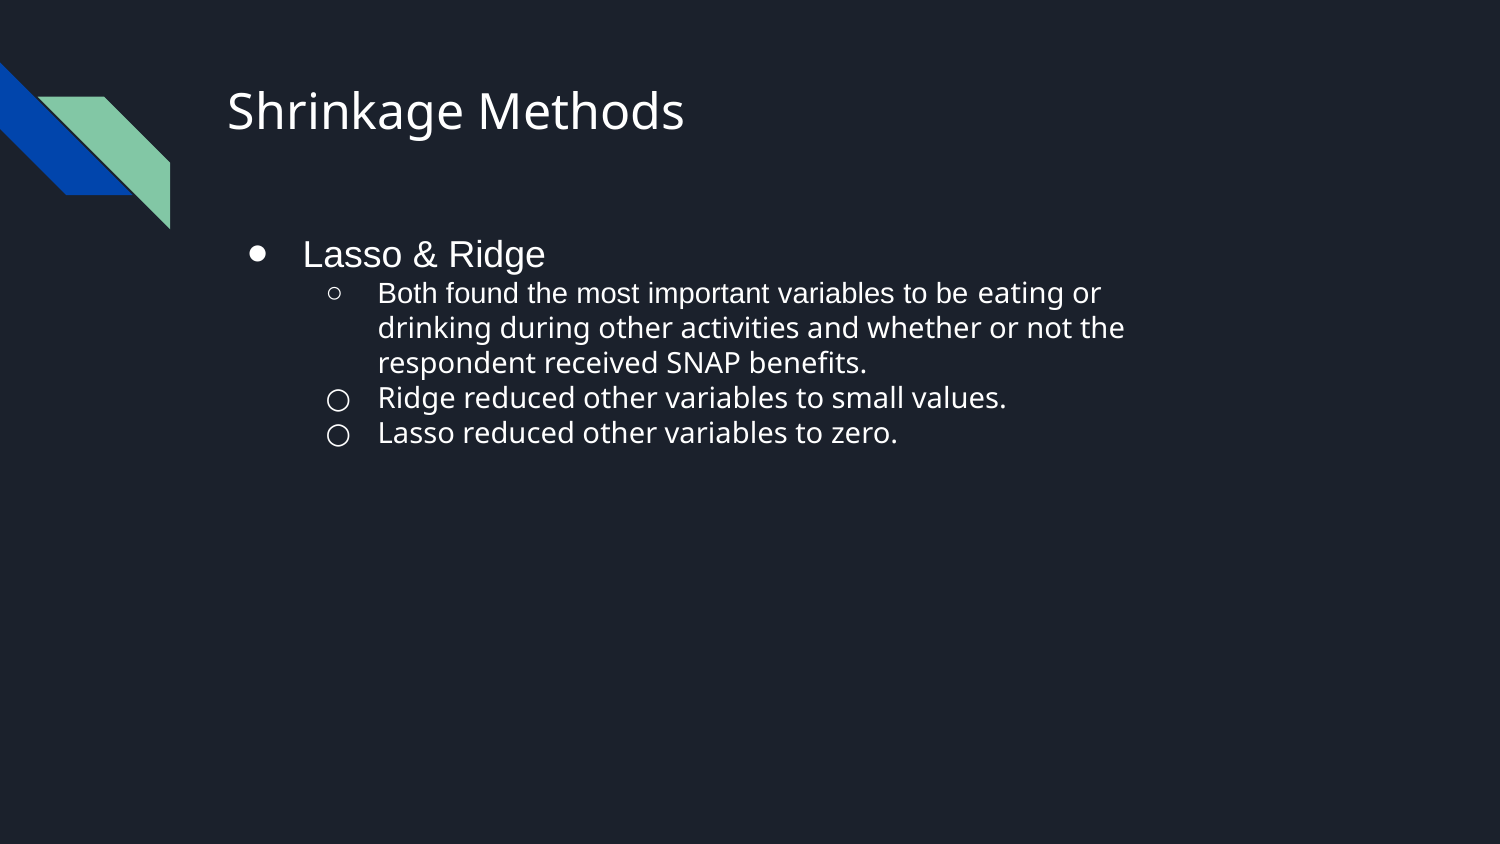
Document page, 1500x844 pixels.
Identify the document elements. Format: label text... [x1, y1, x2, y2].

title Shrinkage Methods [212, 64, 1368, 215]
text_box Lasso & Ridge Both found the most important variables to be eating or drinking during other activities and whether or not the respondent received SNAP benefits. Ridge reduced other variables to small values. Lasso reduced other variables to zero. [212, 214, 1190, 529]
